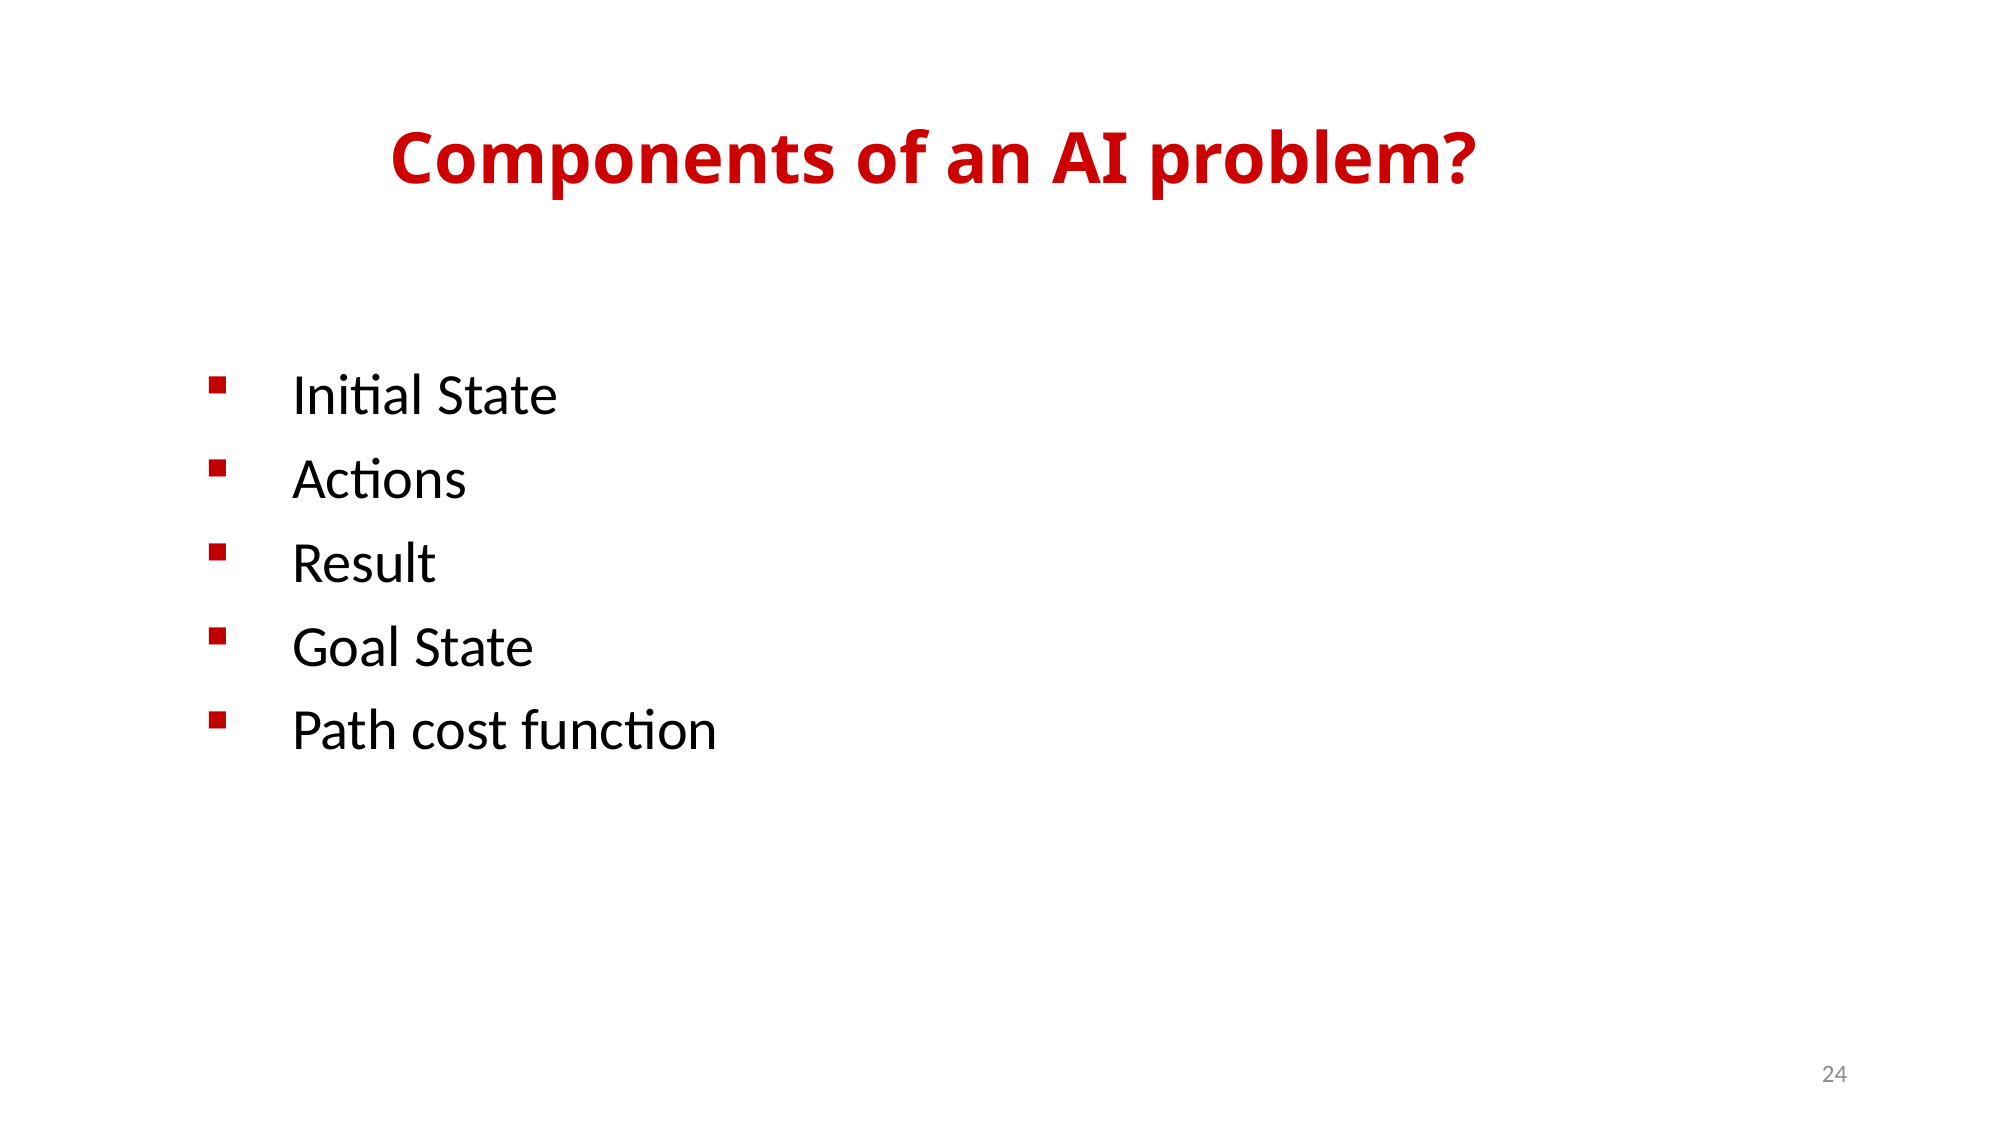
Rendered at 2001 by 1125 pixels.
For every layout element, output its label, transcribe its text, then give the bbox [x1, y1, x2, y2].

list Initial State Actions Result Goal State Path cost function [189, 356, 1465, 795]
slide_number 24 [1752, 1042, 1863, 1103]
title Components of an AI problem? [374, 104, 1495, 217]
